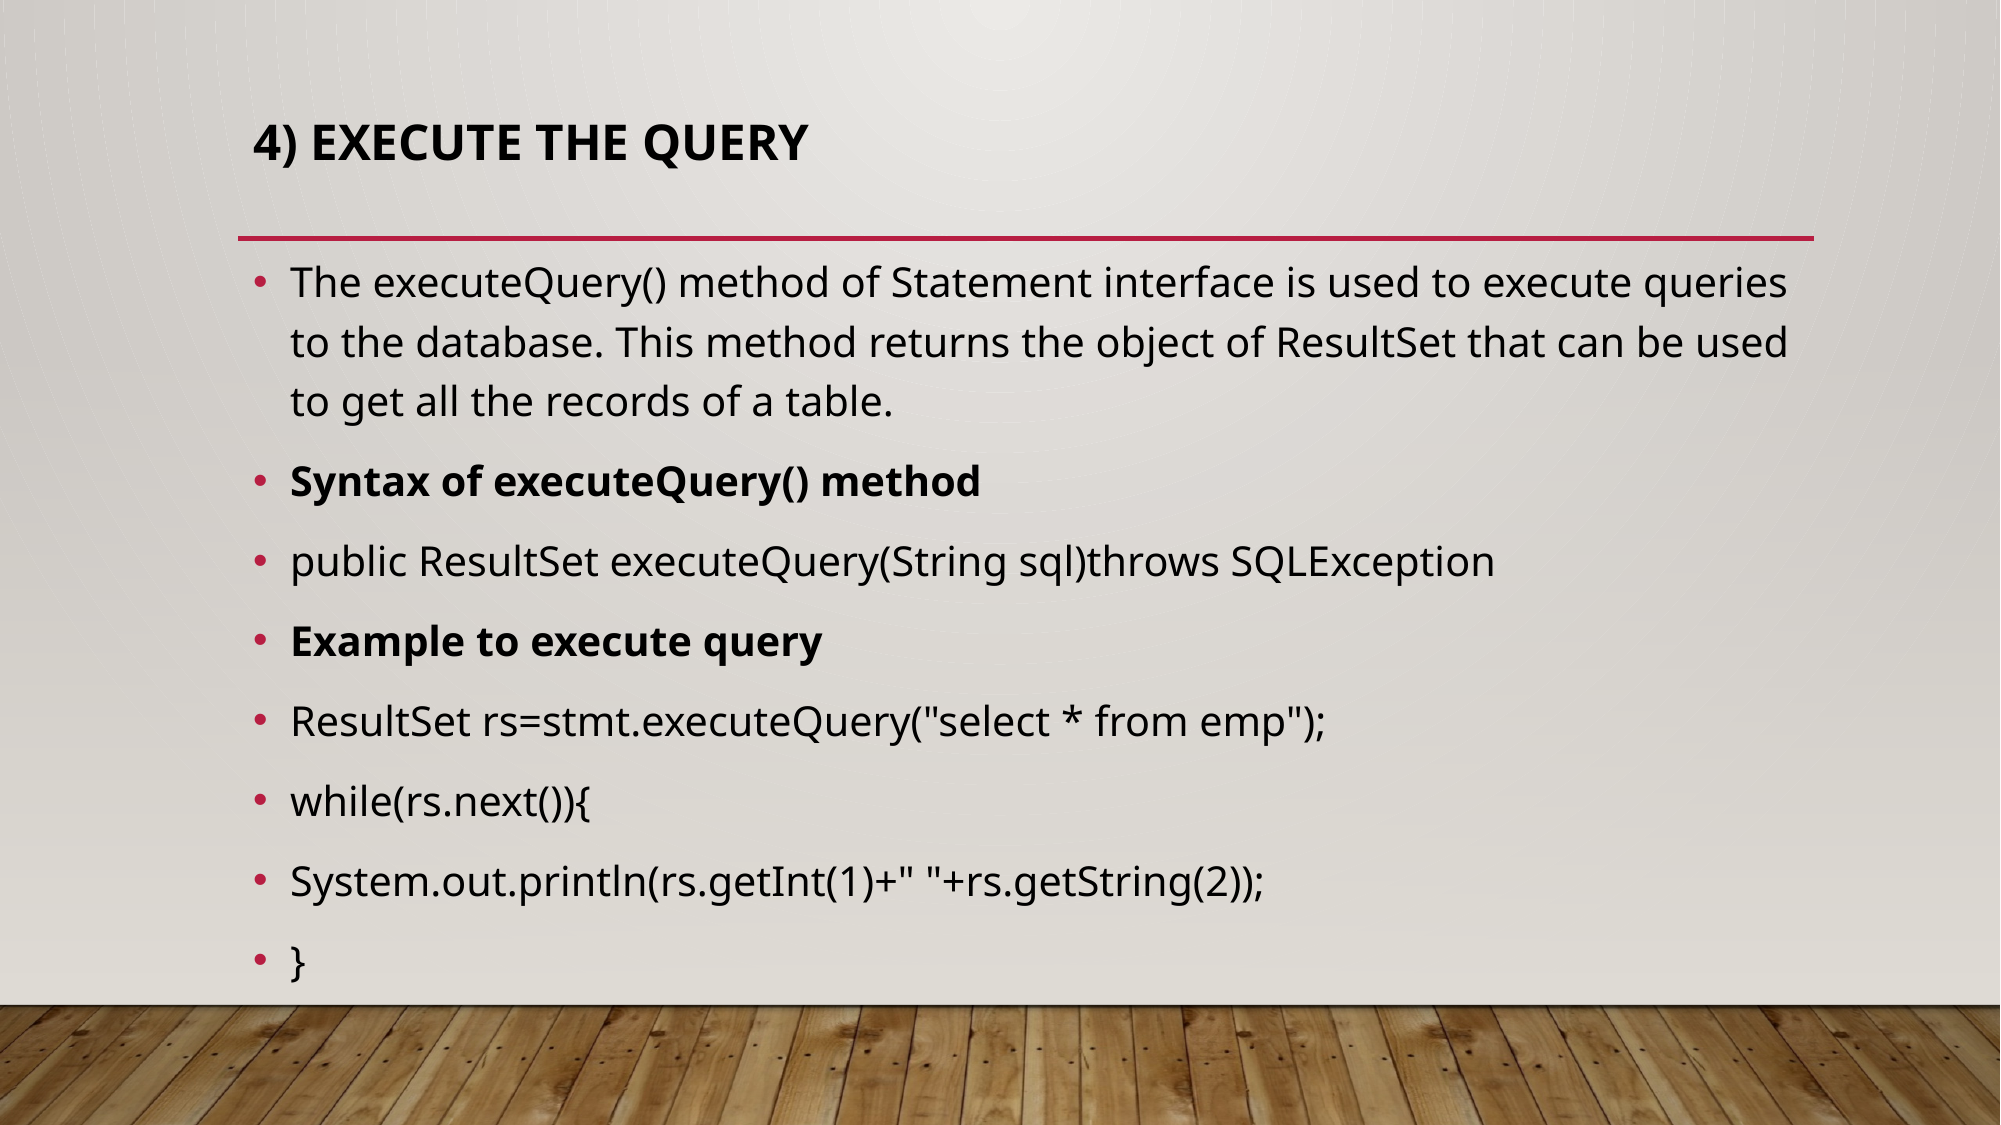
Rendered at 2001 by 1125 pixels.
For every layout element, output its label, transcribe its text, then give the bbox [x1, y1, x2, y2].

title 4) Execute the query [238, 110, 1814, 239]
list The executeQuery() method of Statement interface is used to execute queries to the database. This method returns the object of ResultSet that can be used to get all the records of a table. Syntax of executeQuery() method public ResultSet executeQuery(String sql)throws SQLException Example to execute query ResultSet rs=stmt.executeQuery("select * from emp"); while(rs.next()){ System.out.println(rs.getInt(1)+" "+rs.getString(2)); } [238, 239, 1814, 994]
picture [0, 1005, 2000, 1125]
